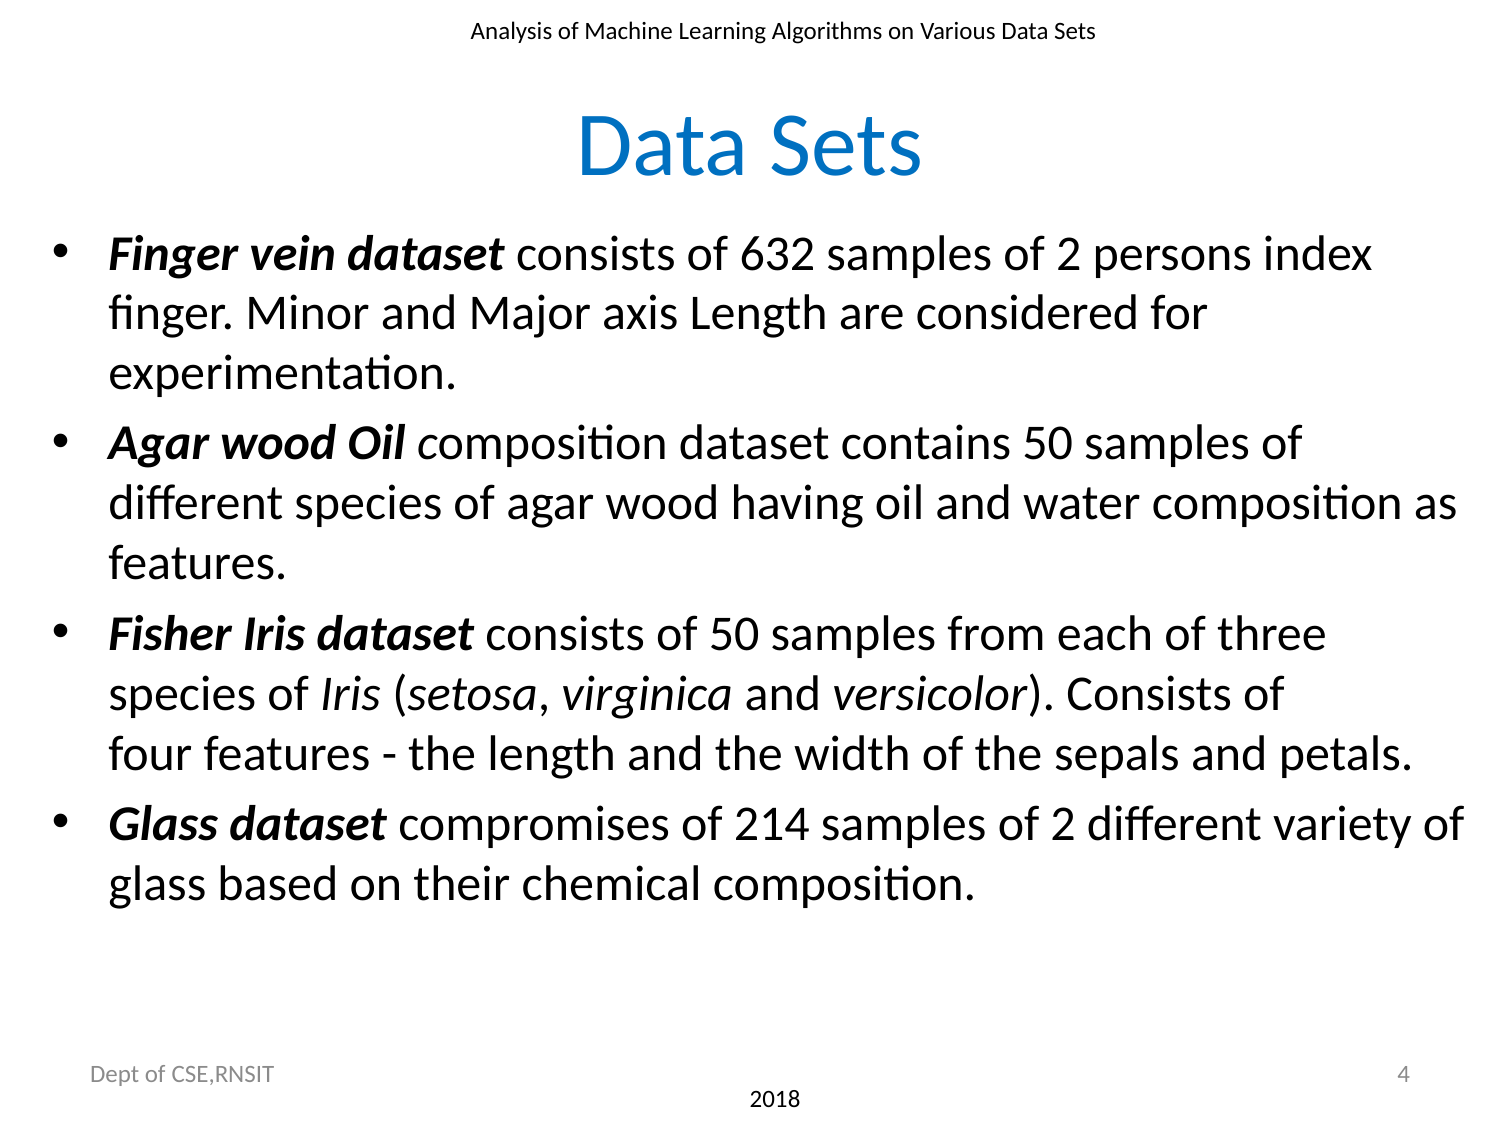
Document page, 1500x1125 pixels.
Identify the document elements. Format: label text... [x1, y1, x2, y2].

list Finger vein dataset consists of 632 samples of 2 persons index finger. Minor and Major axis Length are considered for experimentation. Agar wood Oil composition dataset contains 50 samples of different species of agar wood having oil and water composition as features. Fisher Iris dataset consists of 50 samples from each of three species of Iris (setosa, virginica and versicolor). Consists of four features - the length and the width of the sepals and petals. Glass dataset compromises of 214 samples of 2 different variety of glass based on their chemical composition. [36, 212, 1500, 1125]
slide_number Dept of CSE,RNSIT [75, 1042, 425, 1103]
text_box Analysis of Machine Learning Algorithms on Various Data Sets [437, 0, 1125, 60]
title Data Sets [75, 45, 1425, 233]
